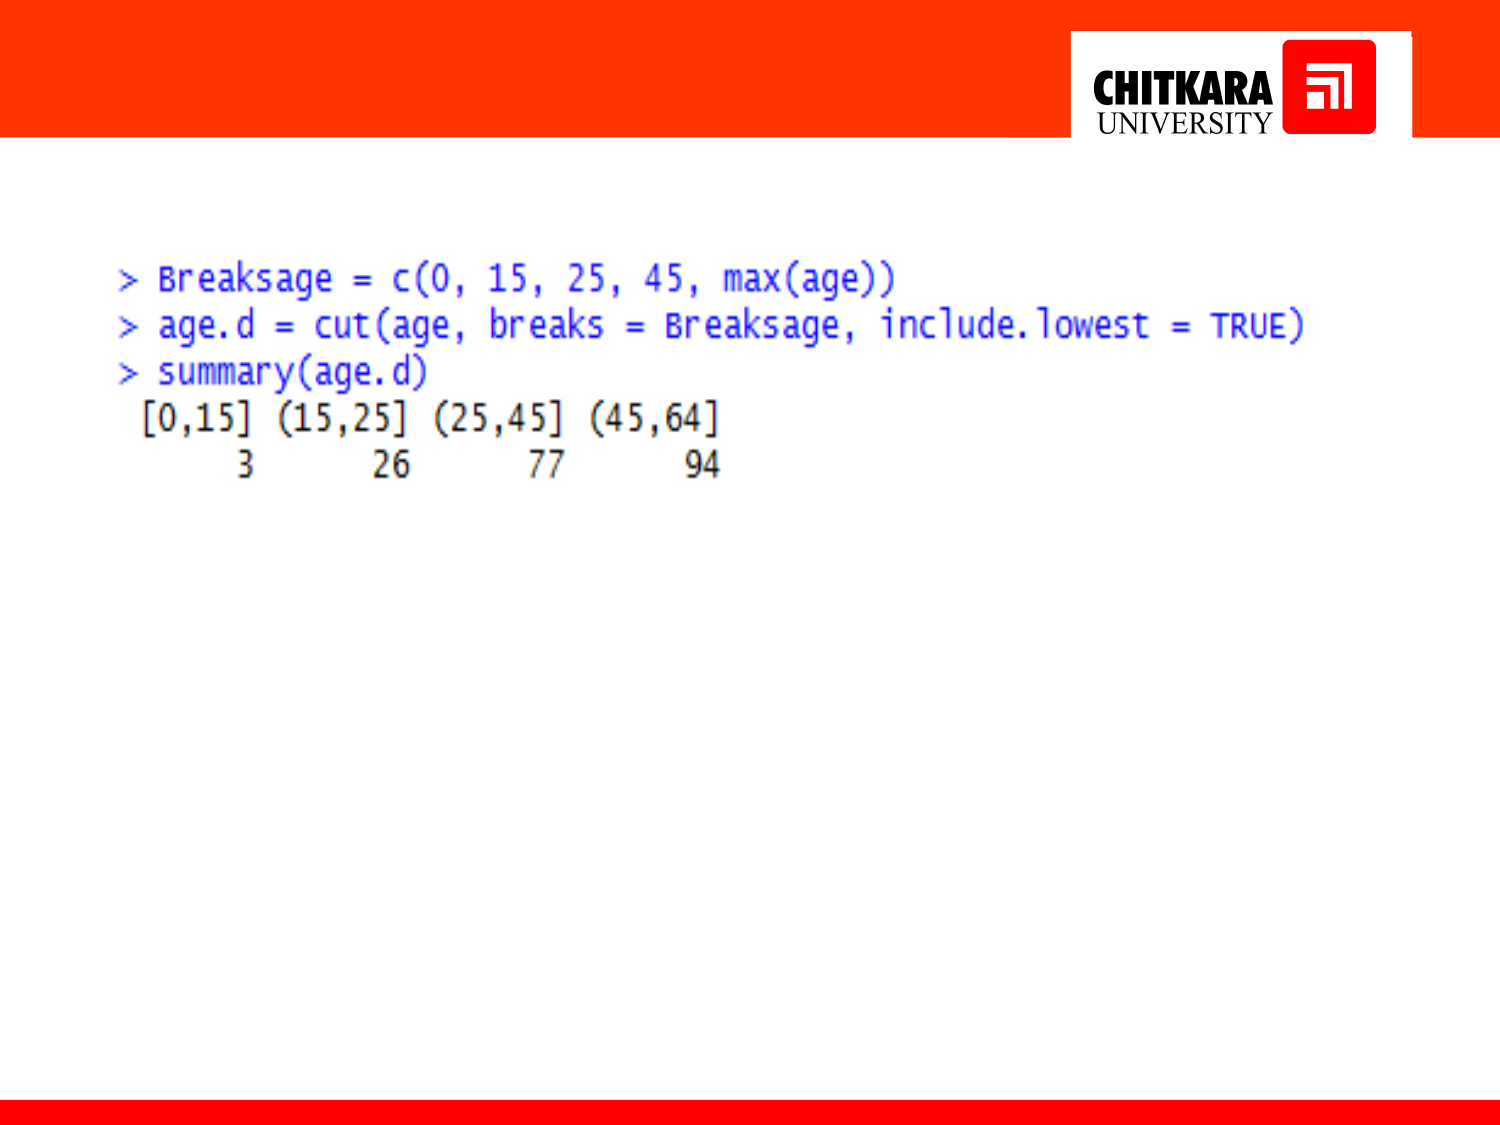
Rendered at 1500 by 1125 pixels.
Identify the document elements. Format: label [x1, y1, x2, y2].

picture [1074, 37, 1391, 138]
picture [112, 249, 1426, 488]
